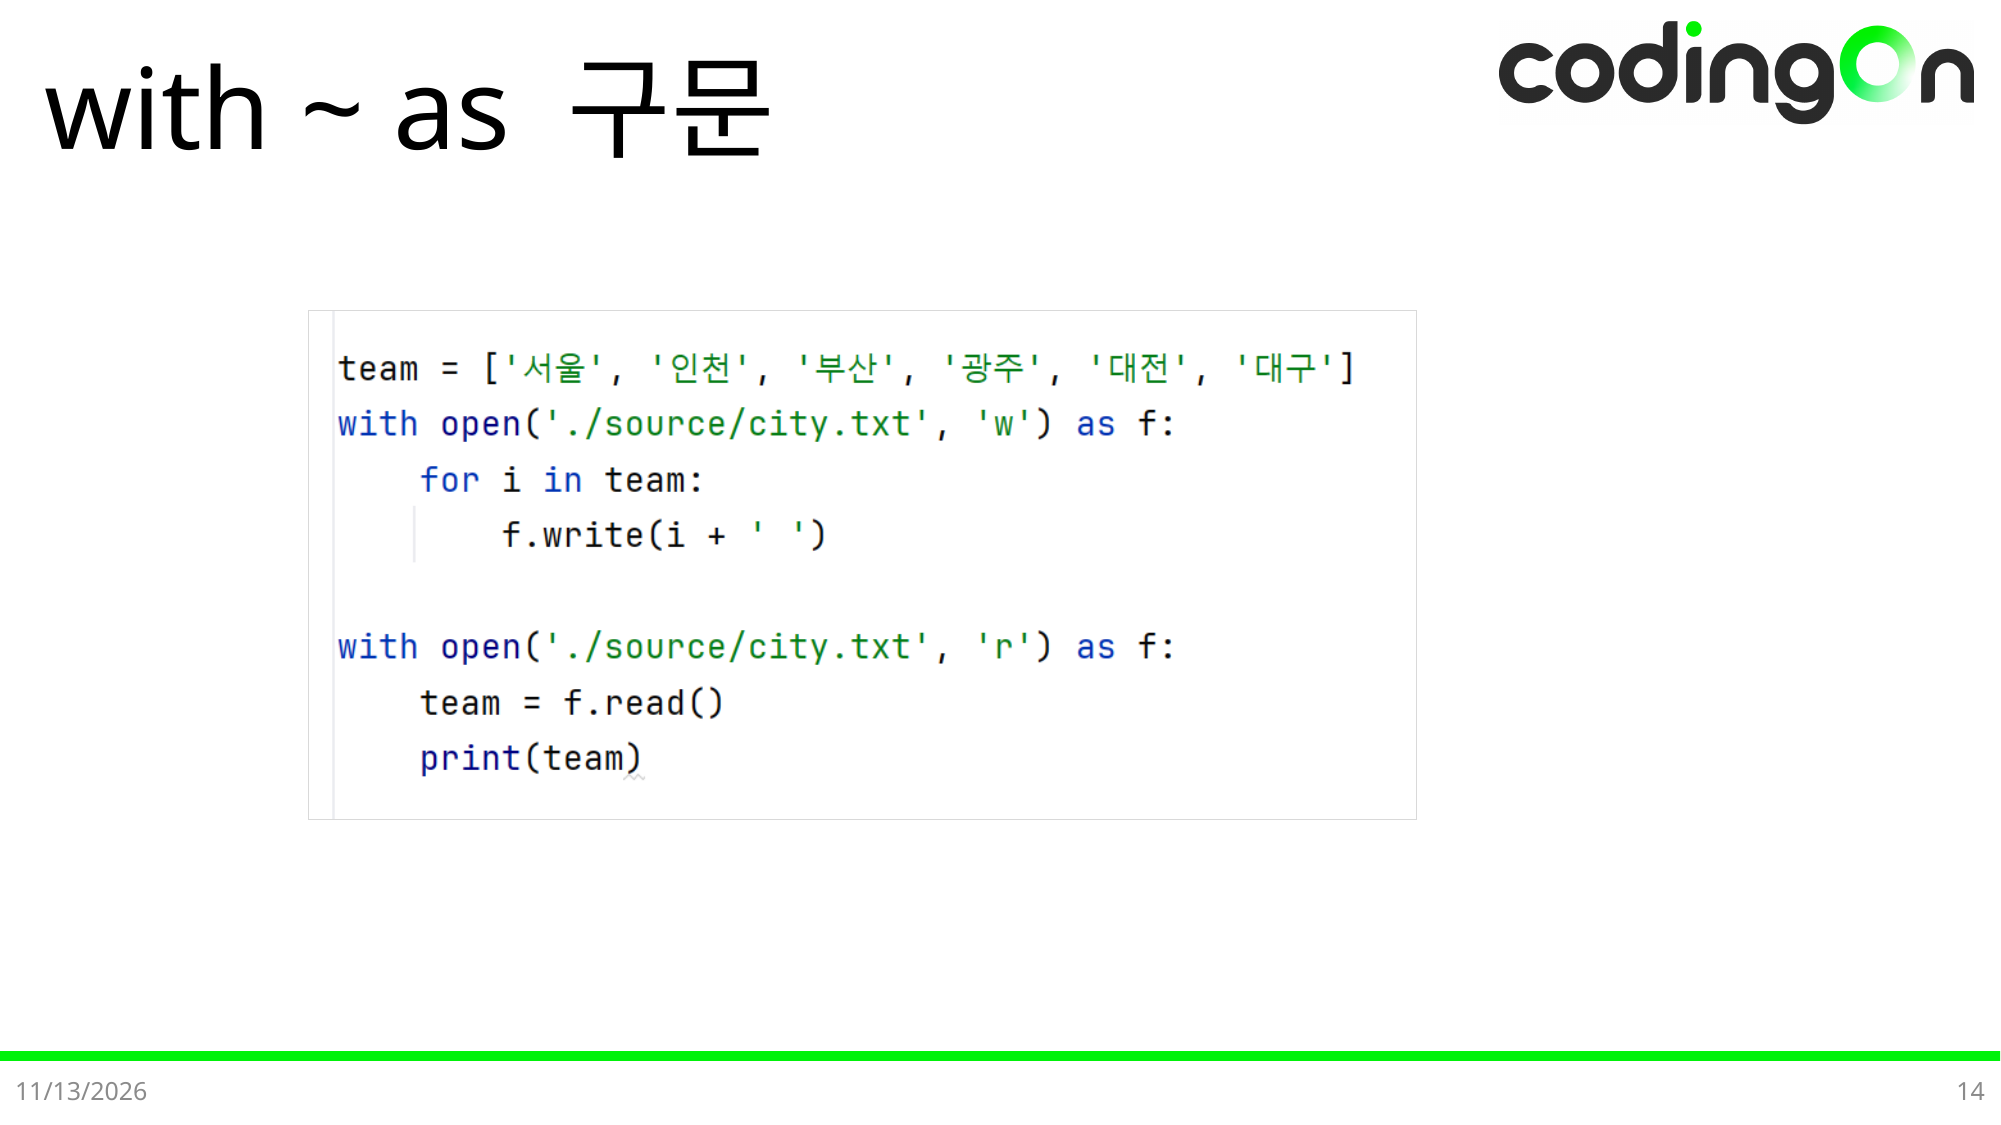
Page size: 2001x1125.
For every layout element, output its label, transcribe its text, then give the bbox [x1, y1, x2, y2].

title with ~ as 구문 [0, 4, 1725, 222]
picture [1725, 20, 1974, 125]
slide_number 14 [1550, 1062, 2000, 1123]
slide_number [0, 1062, 450, 1123]
picture [308, 310, 1416, 820]
